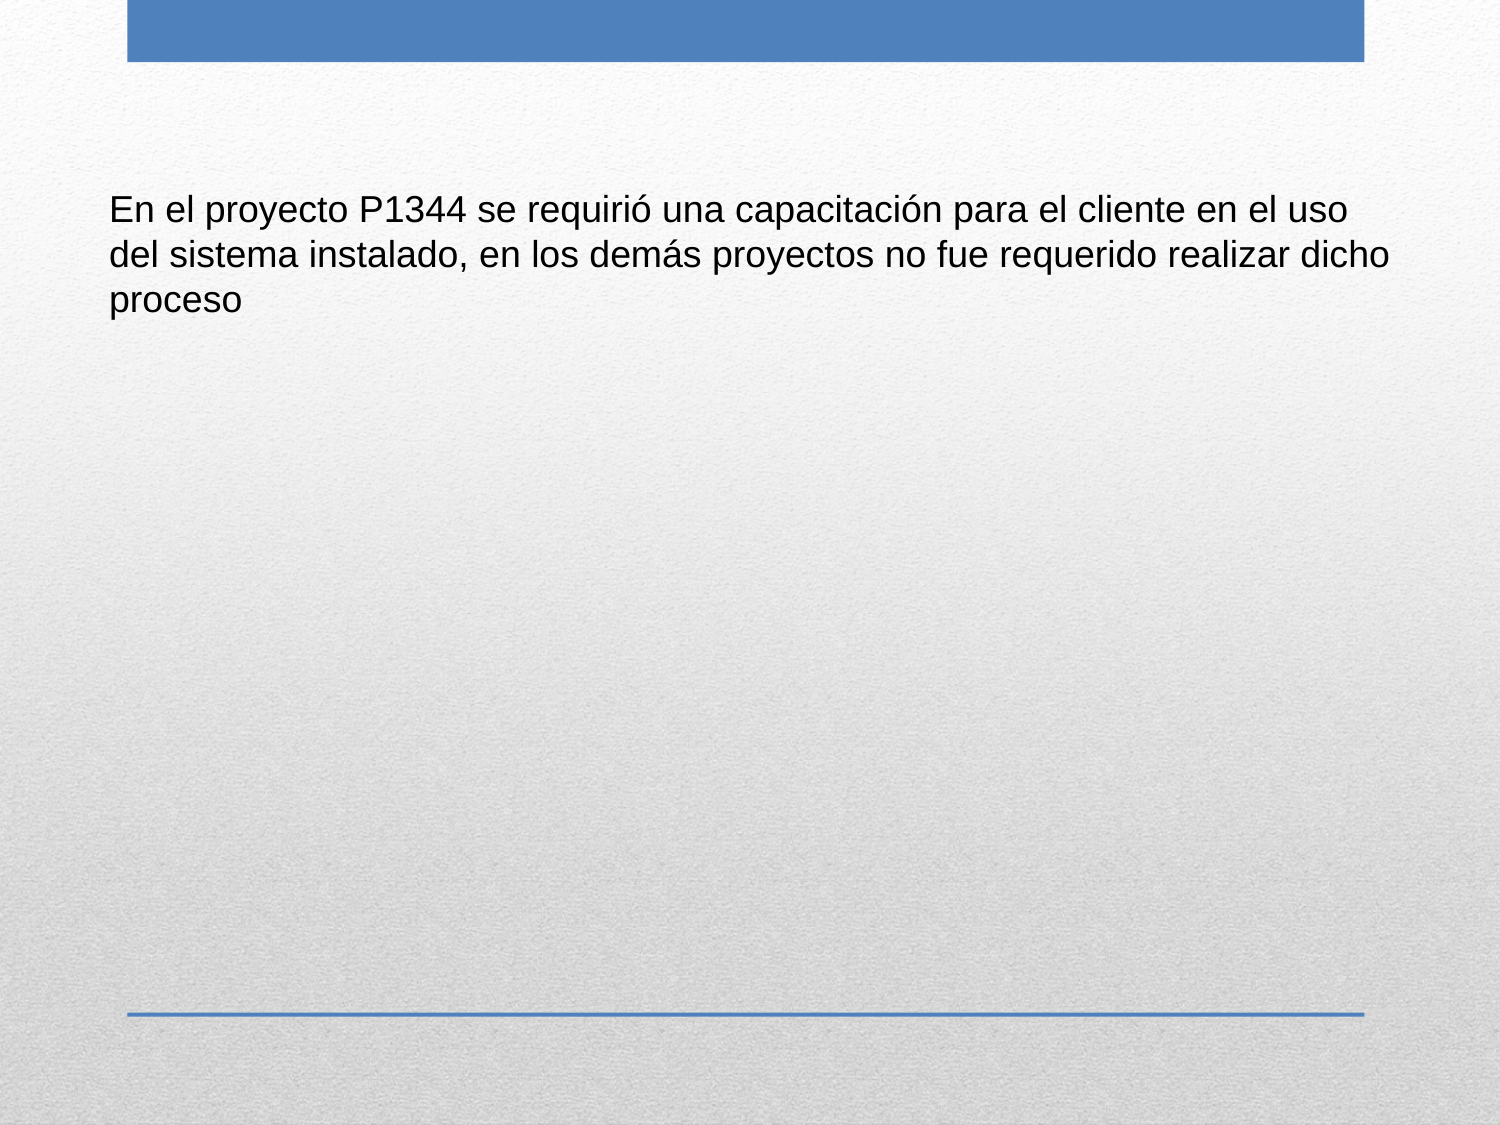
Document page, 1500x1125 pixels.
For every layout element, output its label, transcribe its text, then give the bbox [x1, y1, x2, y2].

text_box En el proyecto P1344 se requirió una capacitación para el cliente en el uso del sistema instalado, en los demás proyectos no fue requerido realizar dicho proceso [94, 177, 1406, 276]
picture [0, 0, 1500, 1125]
